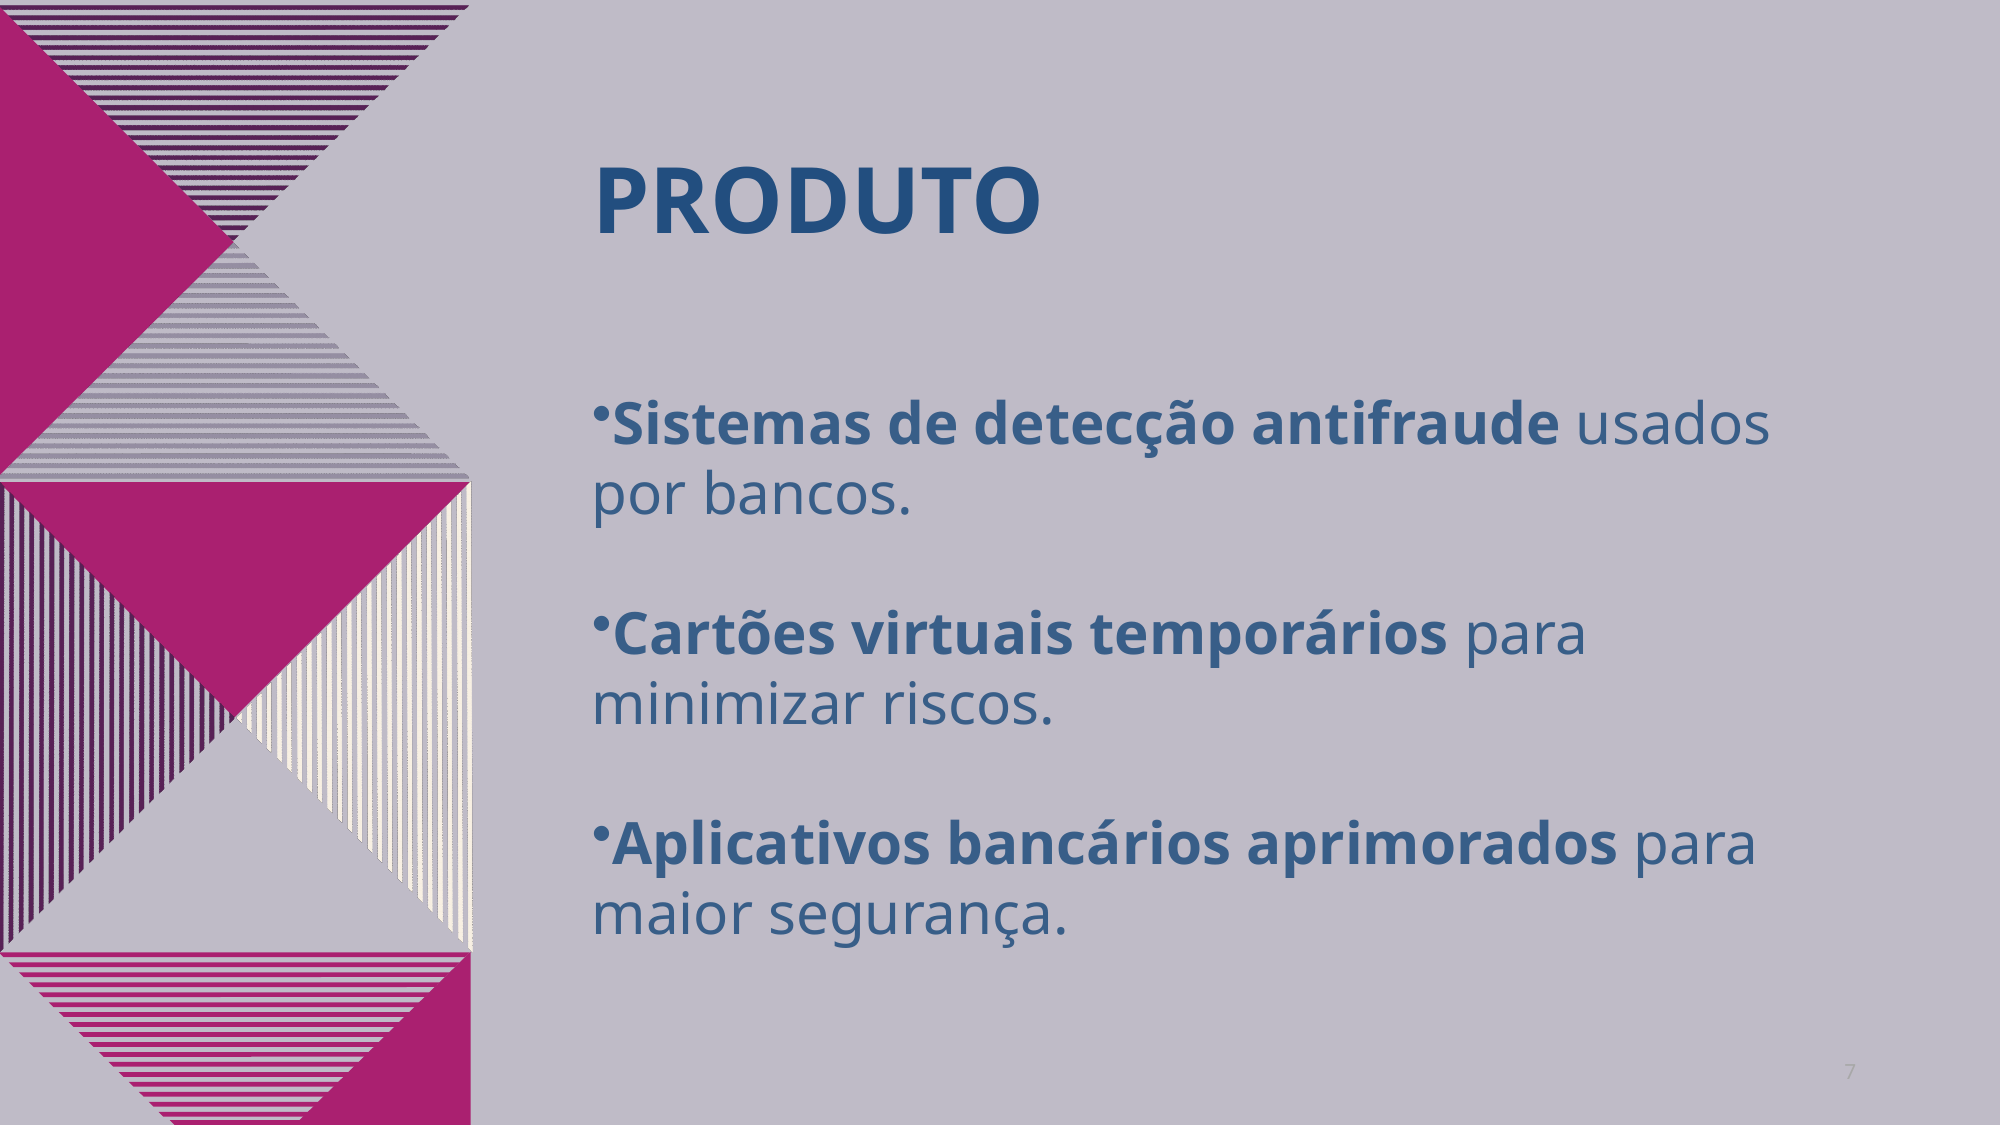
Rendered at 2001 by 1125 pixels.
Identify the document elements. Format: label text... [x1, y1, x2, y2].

picture [0, 242, 469, 482]
picture [0, 0, 468, 241]
picture [0, 483, 234, 951]
picture [236, 481, 576, 952]
title Produto [577, 146, 1872, 339]
list Sistemas de detecção antifraude usados por bancos. Cartões virtuais temporários para minimizar riscos. Aplicativos bancários aprimorados para maior segurança. [576, 339, 1872, 993]
slide_number 7 [1796, 1042, 1872, 1103]
